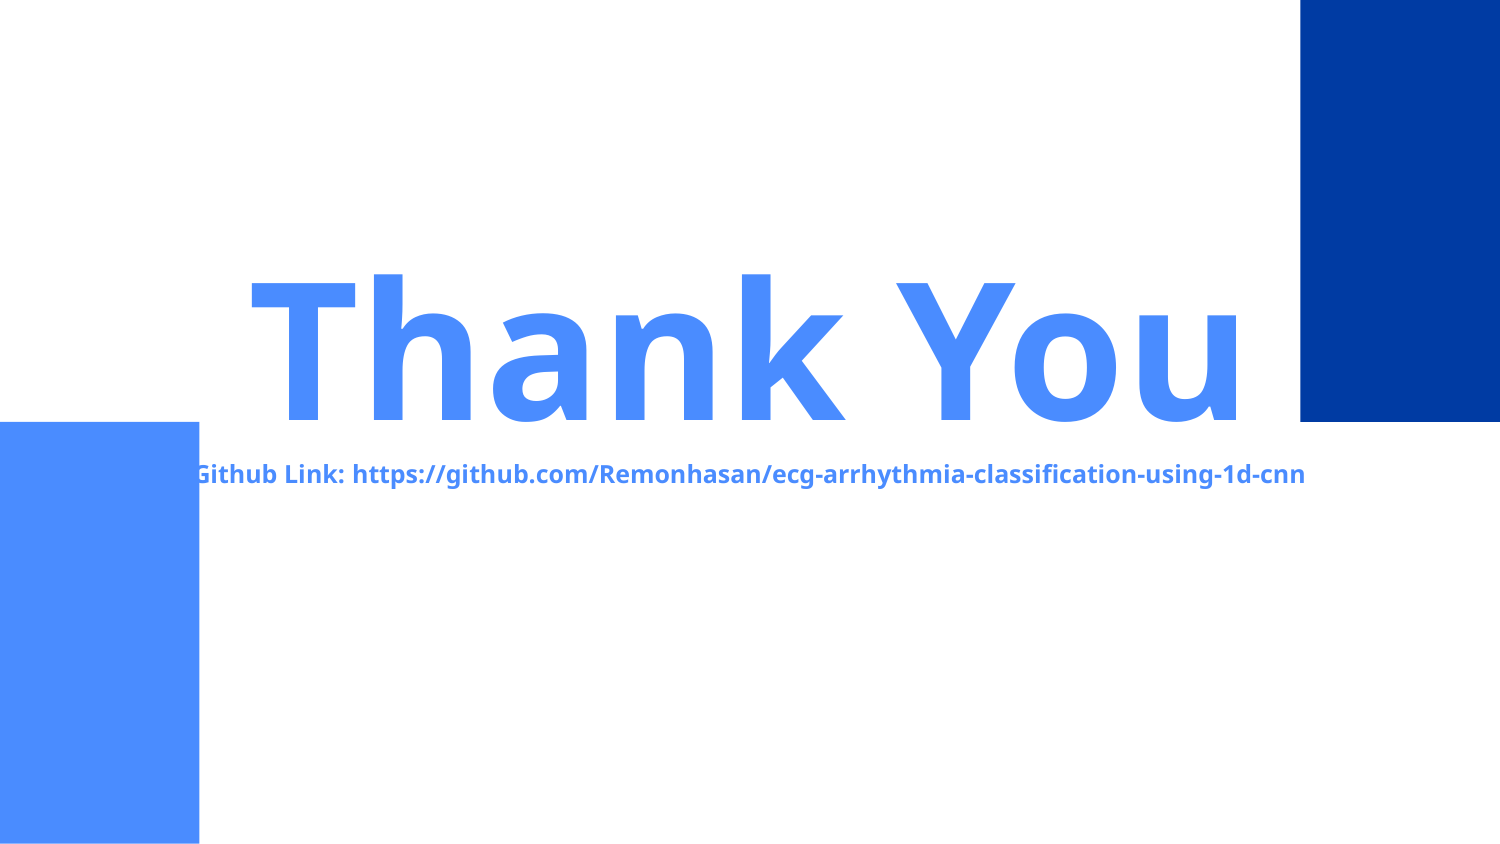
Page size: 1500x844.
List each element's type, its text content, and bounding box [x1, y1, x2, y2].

title Thank You Github Link: https://github.com/Remonhasan/ecg-arrhythmia-classification-using-1d-cnn [116, 231, 1383, 504]
